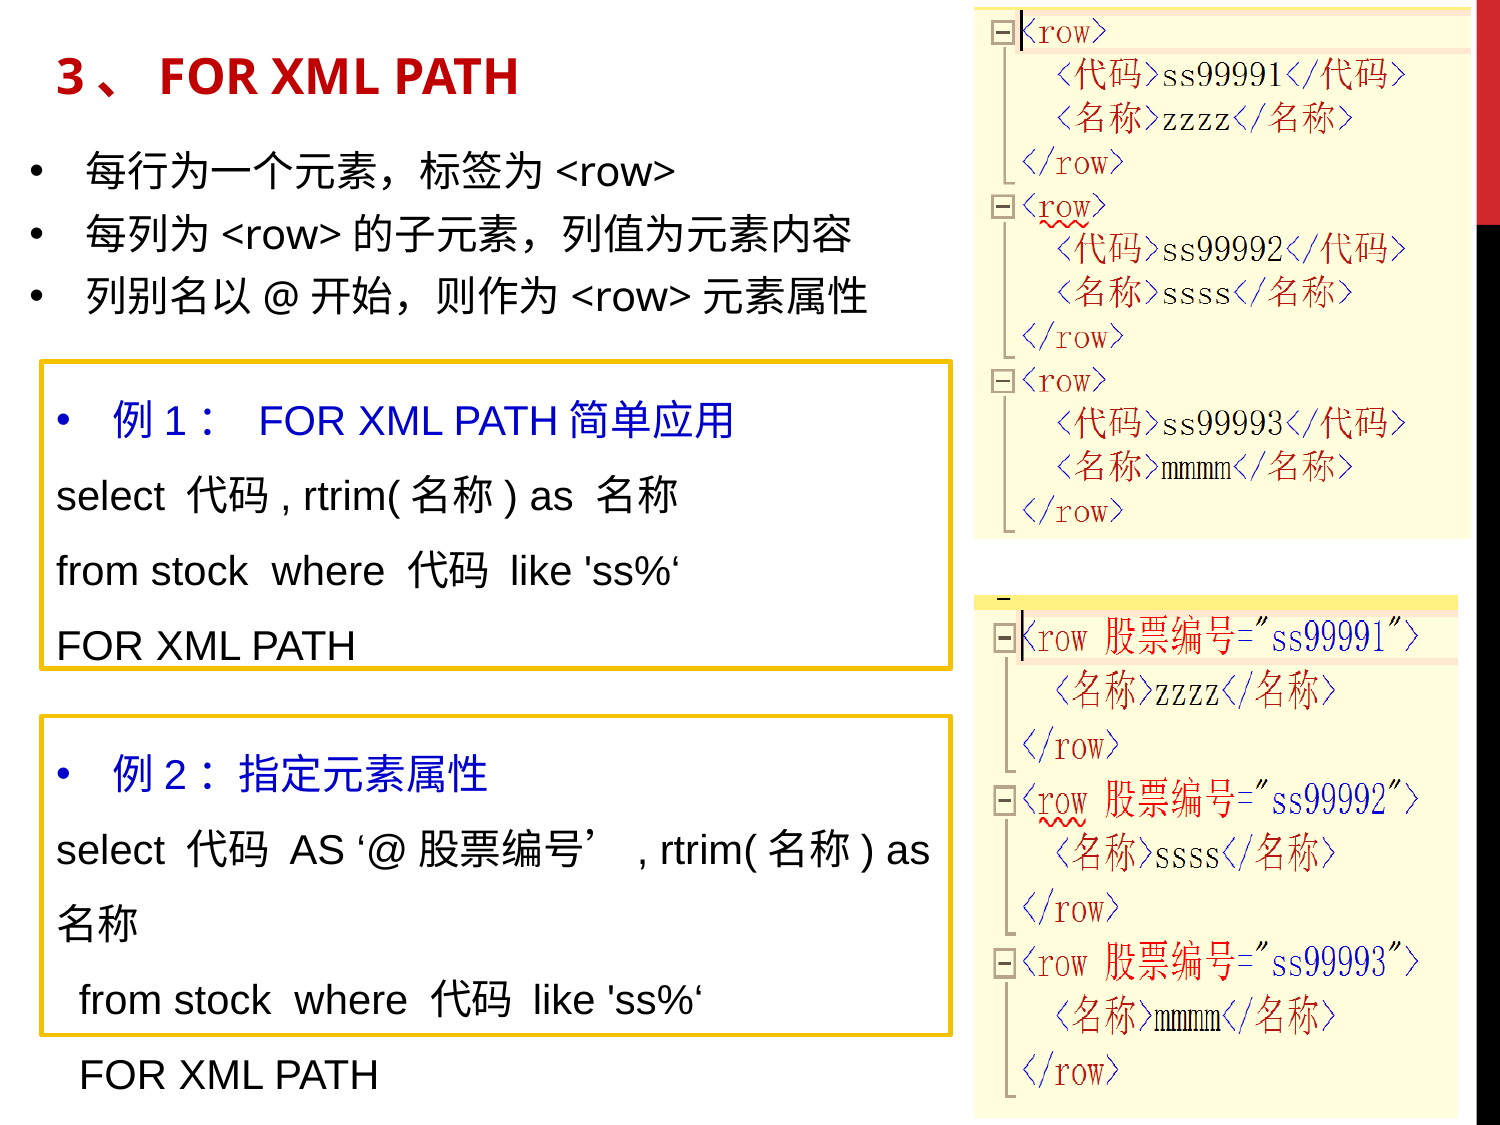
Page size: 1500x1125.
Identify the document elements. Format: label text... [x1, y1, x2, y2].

text_box 每行为一个元素，标签为<row> 每列为<row>的子元素，列值为元素内容 列别名以@开始，则作为<row>元素属性 [29, 125, 892, 328]
text_box 例1： FOR XML PATH简单应用 select 代码, rtrim(名称) as 名称 from stock where 代码 like 'ss%‘ FOR XML PATH [39, 359, 953, 671]
picture [973, 6, 1472, 540]
text_box 例2：指定元素属性 select 代码 AS ‘@股票编号’, rtrim(名称) as 名称 from stock where 代码 like 'ss%‘ FOR XML PATH [39, 714, 953, 1037]
text_box 3、FOR XML PATH [41, 37, 781, 113]
picture [973, 594, 1458, 1119]
